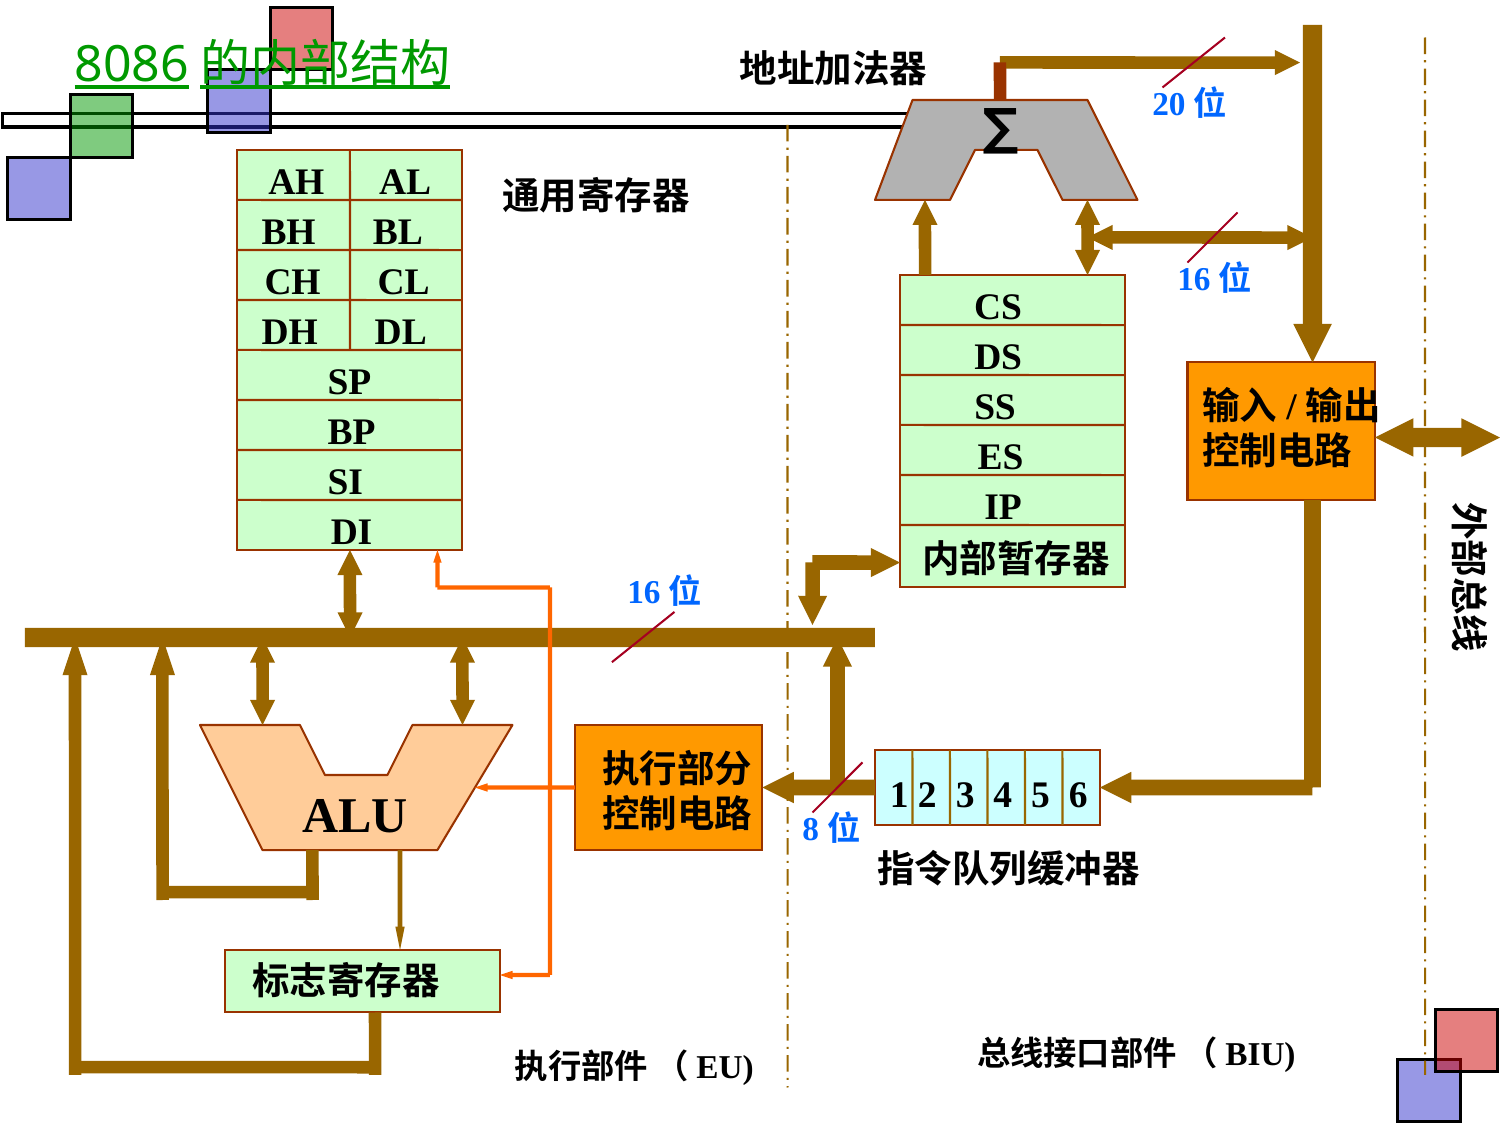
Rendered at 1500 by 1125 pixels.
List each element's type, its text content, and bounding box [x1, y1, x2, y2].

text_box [24, 24, 1500, 1093]
title 8086的内部结构 [12, 0, 513, 138]
